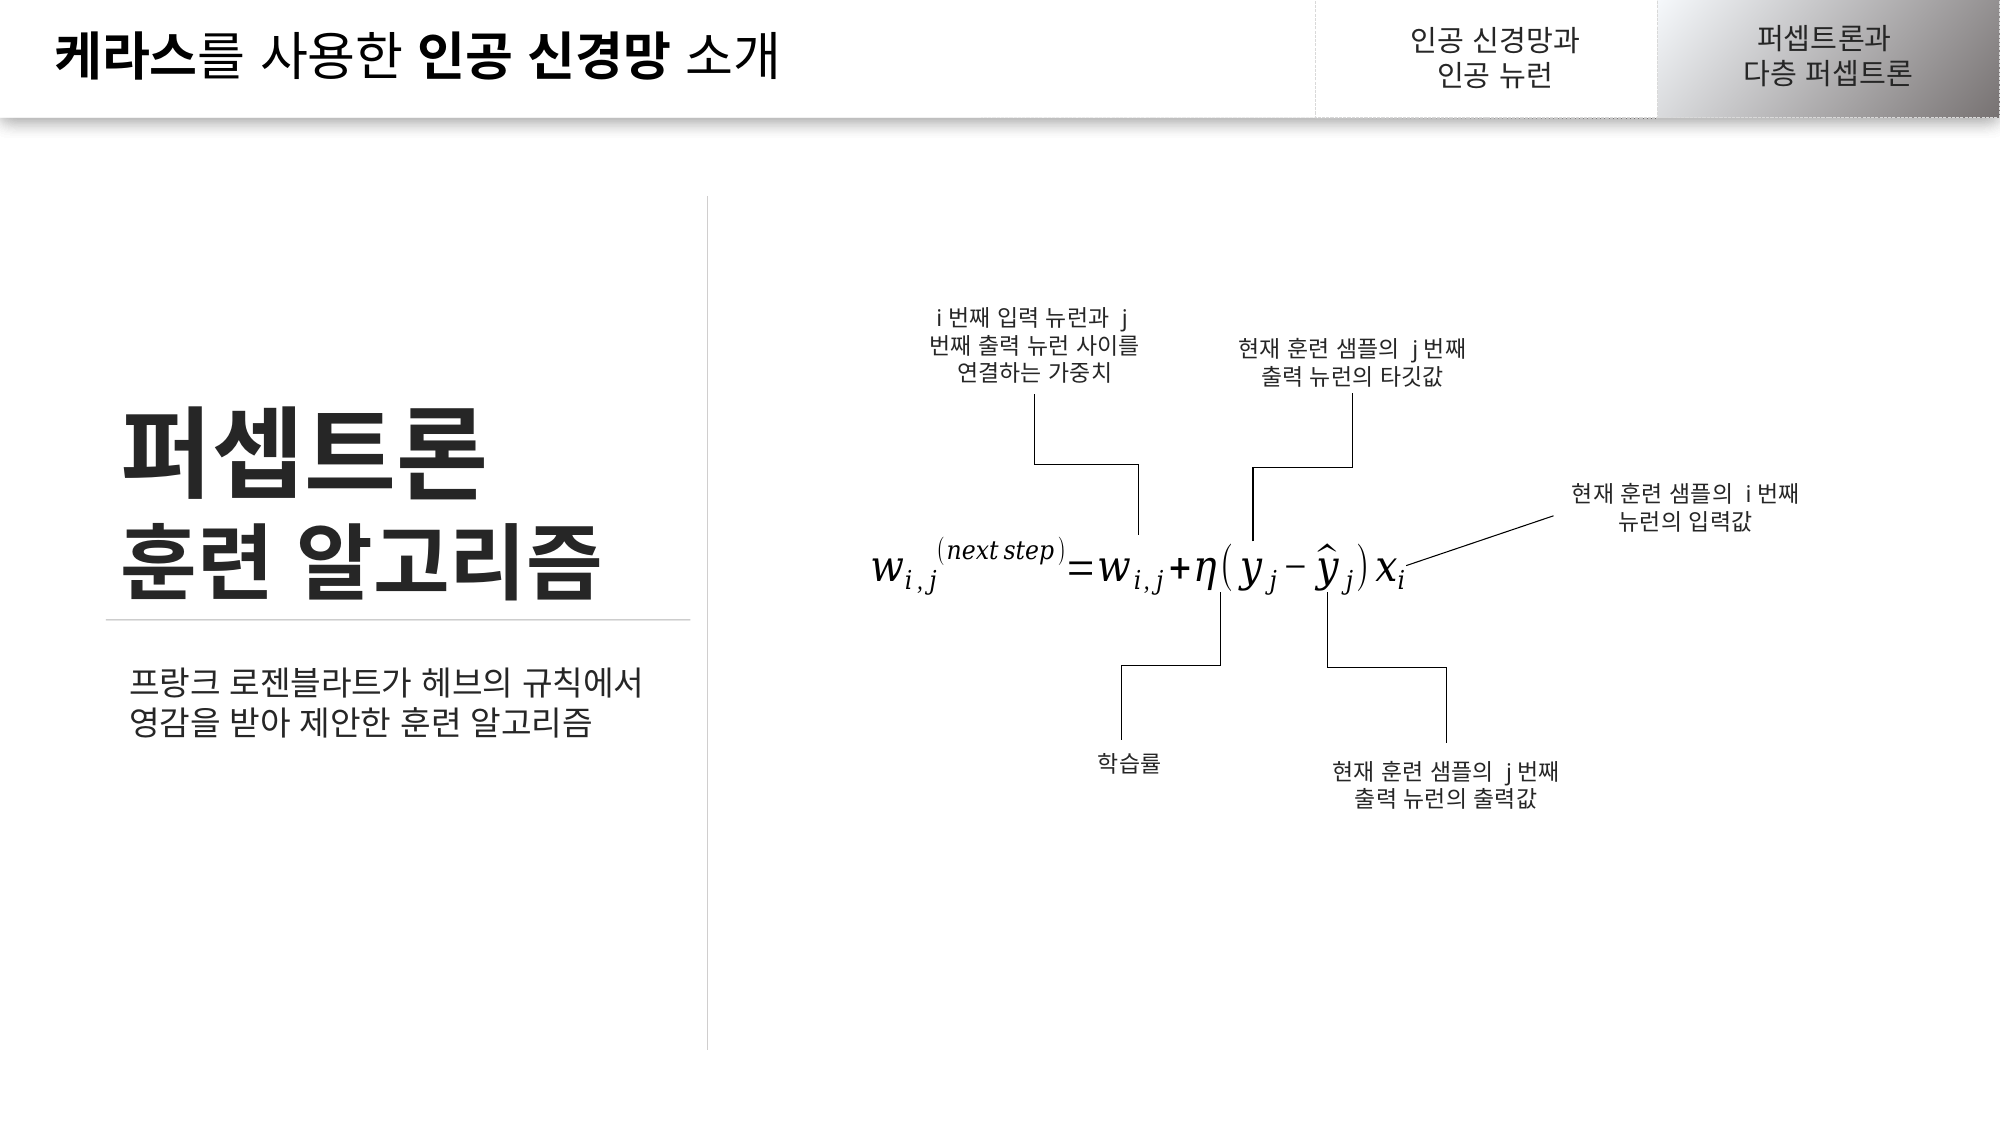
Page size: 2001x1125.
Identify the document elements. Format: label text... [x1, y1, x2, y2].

text_box 인공 신경망과 인공 뉴런 [1341, 15, 1650, 100]
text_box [1016, 413, 1157, 517]
text_box 프랑크 로젠블라트가 헤브의 규칙에서 영감을 받아 제안한 훈련 알고리즘 [114, 654, 691, 750]
text_box 현재 훈련 샘플의 i번째 뉴런의 입력값 [1552, 472, 1820, 543]
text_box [1228, 417, 1377, 517]
text_box [1315, 0, 1659, 119]
text_box 현재 훈련 샘플의 j번째 출력 뉴런의 타깃값 [1218, 327, 1487, 398]
text_box 학습률 [995, 742, 1264, 785]
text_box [1311, 607, 1463, 727]
text_box i번째 입력 뉴런과 j번째 출력 뉴런 사이를 연결하는 가중치 [901, 296, 1169, 394]
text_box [1406, 515, 1554, 566]
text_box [1657, 0, 2000, 118]
text_box 케라스를 사용한 인공 신경망 소개 [39, 15, 946, 94]
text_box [1096, 615, 1245, 716]
text_box 퍼셉트론 훈련 알고리즘 [106, 383, 691, 618]
text_box 현재 훈련 샘플의 j번째 출력 뉴런의 출력값 [1312, 749, 1580, 820]
text_box [0, 0, 1315, 119]
